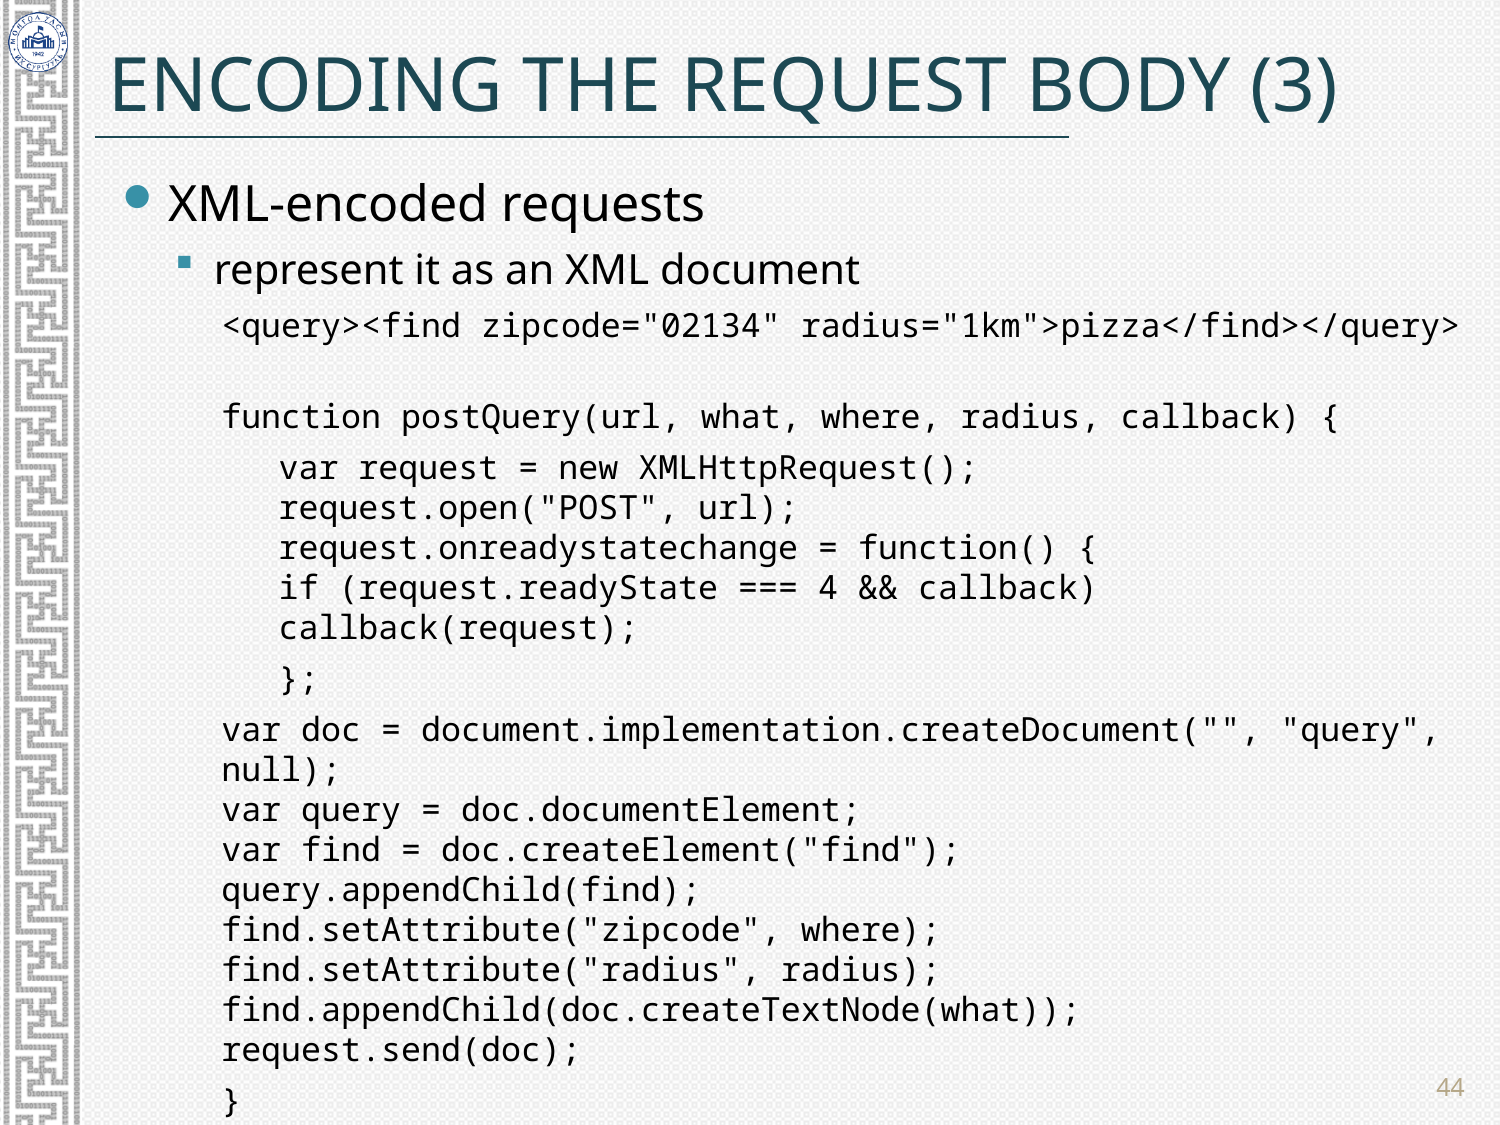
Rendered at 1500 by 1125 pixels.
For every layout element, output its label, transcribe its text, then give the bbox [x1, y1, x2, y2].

list XML-encoded requests represent it as an XML document <query><find zipcode="02134" radius="1km">pizza</find></query> function postQuery(url, what, where, radius, callback) { var request = new XMLHttpRequest(); request.open("POST", url); request.onreadystatechange = function() { if (request.readyState === 4 && callback) callback(request); }; var doc = document.implementation.createDocument("", "query", null); var query = doc.documentElement; var find = doc.createElement("find"); query.appendChild(find); find.setAttribute("zipcode", where); find.setAttribute("radius", radius); find.appendChild(doc.createTextNode(what)); request.send(doc); } [93, 163, 1477, 1055]
slide_number 44 [1413, 1066, 1488, 1113]
picture [1, 0, 82, 1125]
title Encoding the Request Body (3) [93, 11, 1477, 153]
